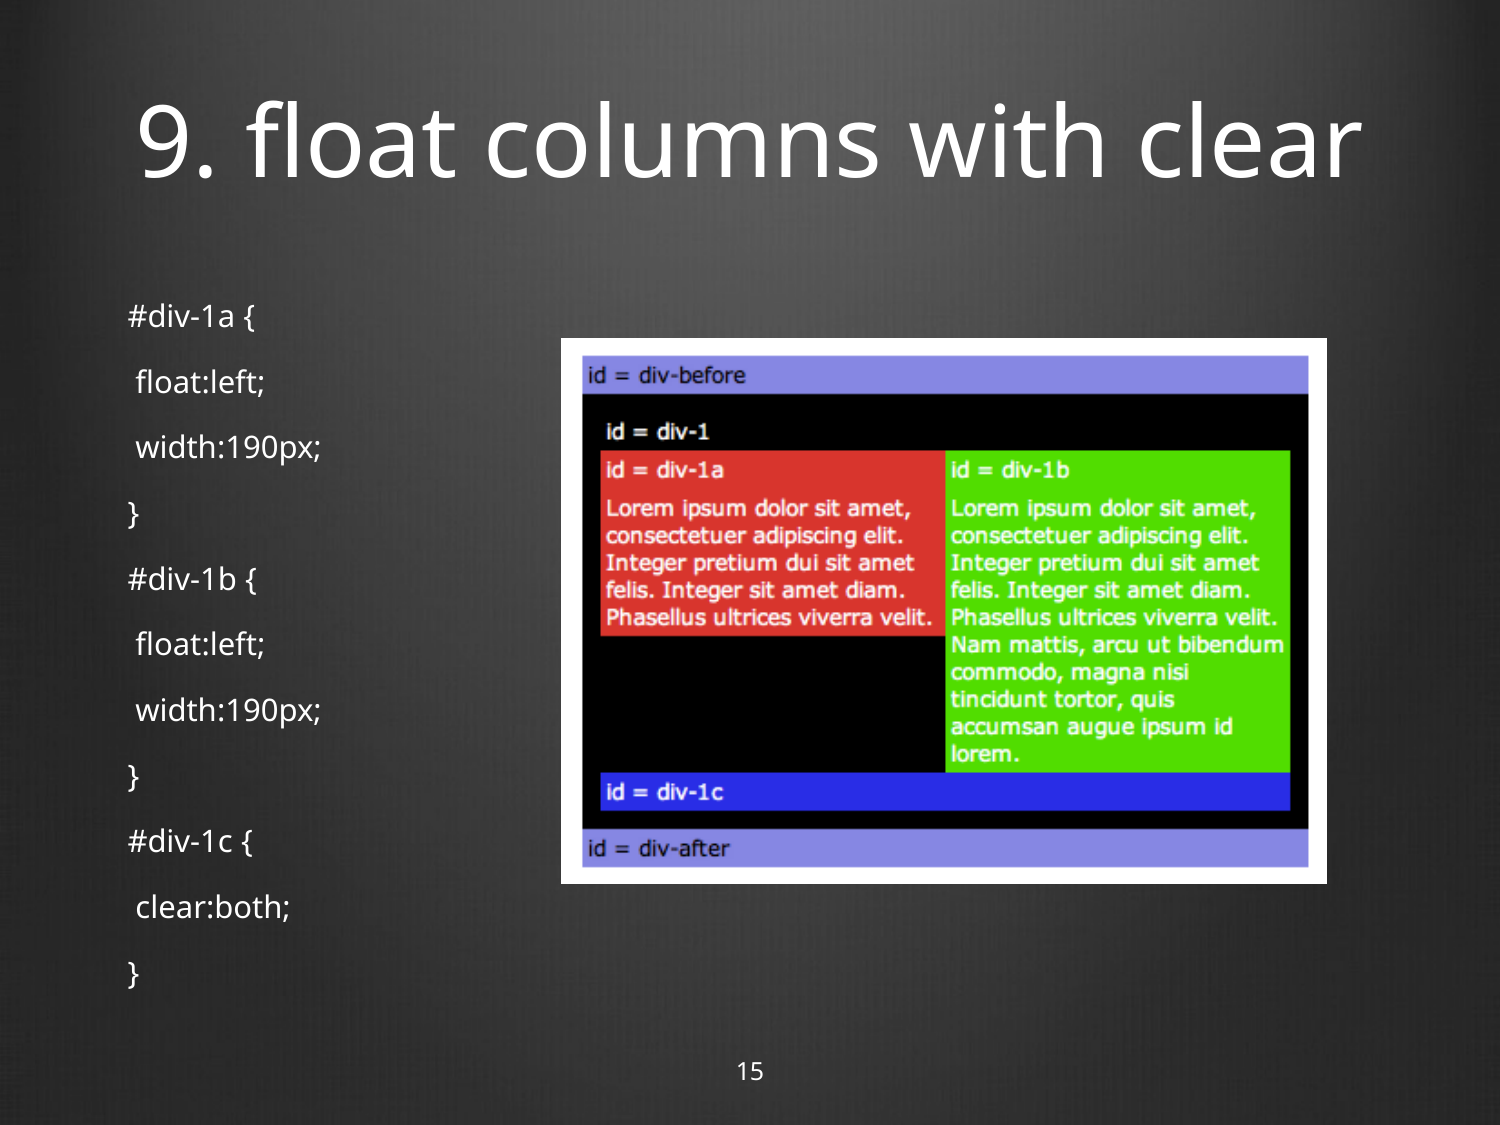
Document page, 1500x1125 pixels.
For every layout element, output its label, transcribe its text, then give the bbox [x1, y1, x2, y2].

slide_number 15 [693, 1042, 807, 1103]
list #div-1a { float:left; width:190px; } #div-1b { float:left; width:190px; } #div-1c { clear:both; } [112, 288, 705, 1005]
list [532, 338, 1332, 884]
title 9. float columns with clear [112, 19, 1388, 255]
